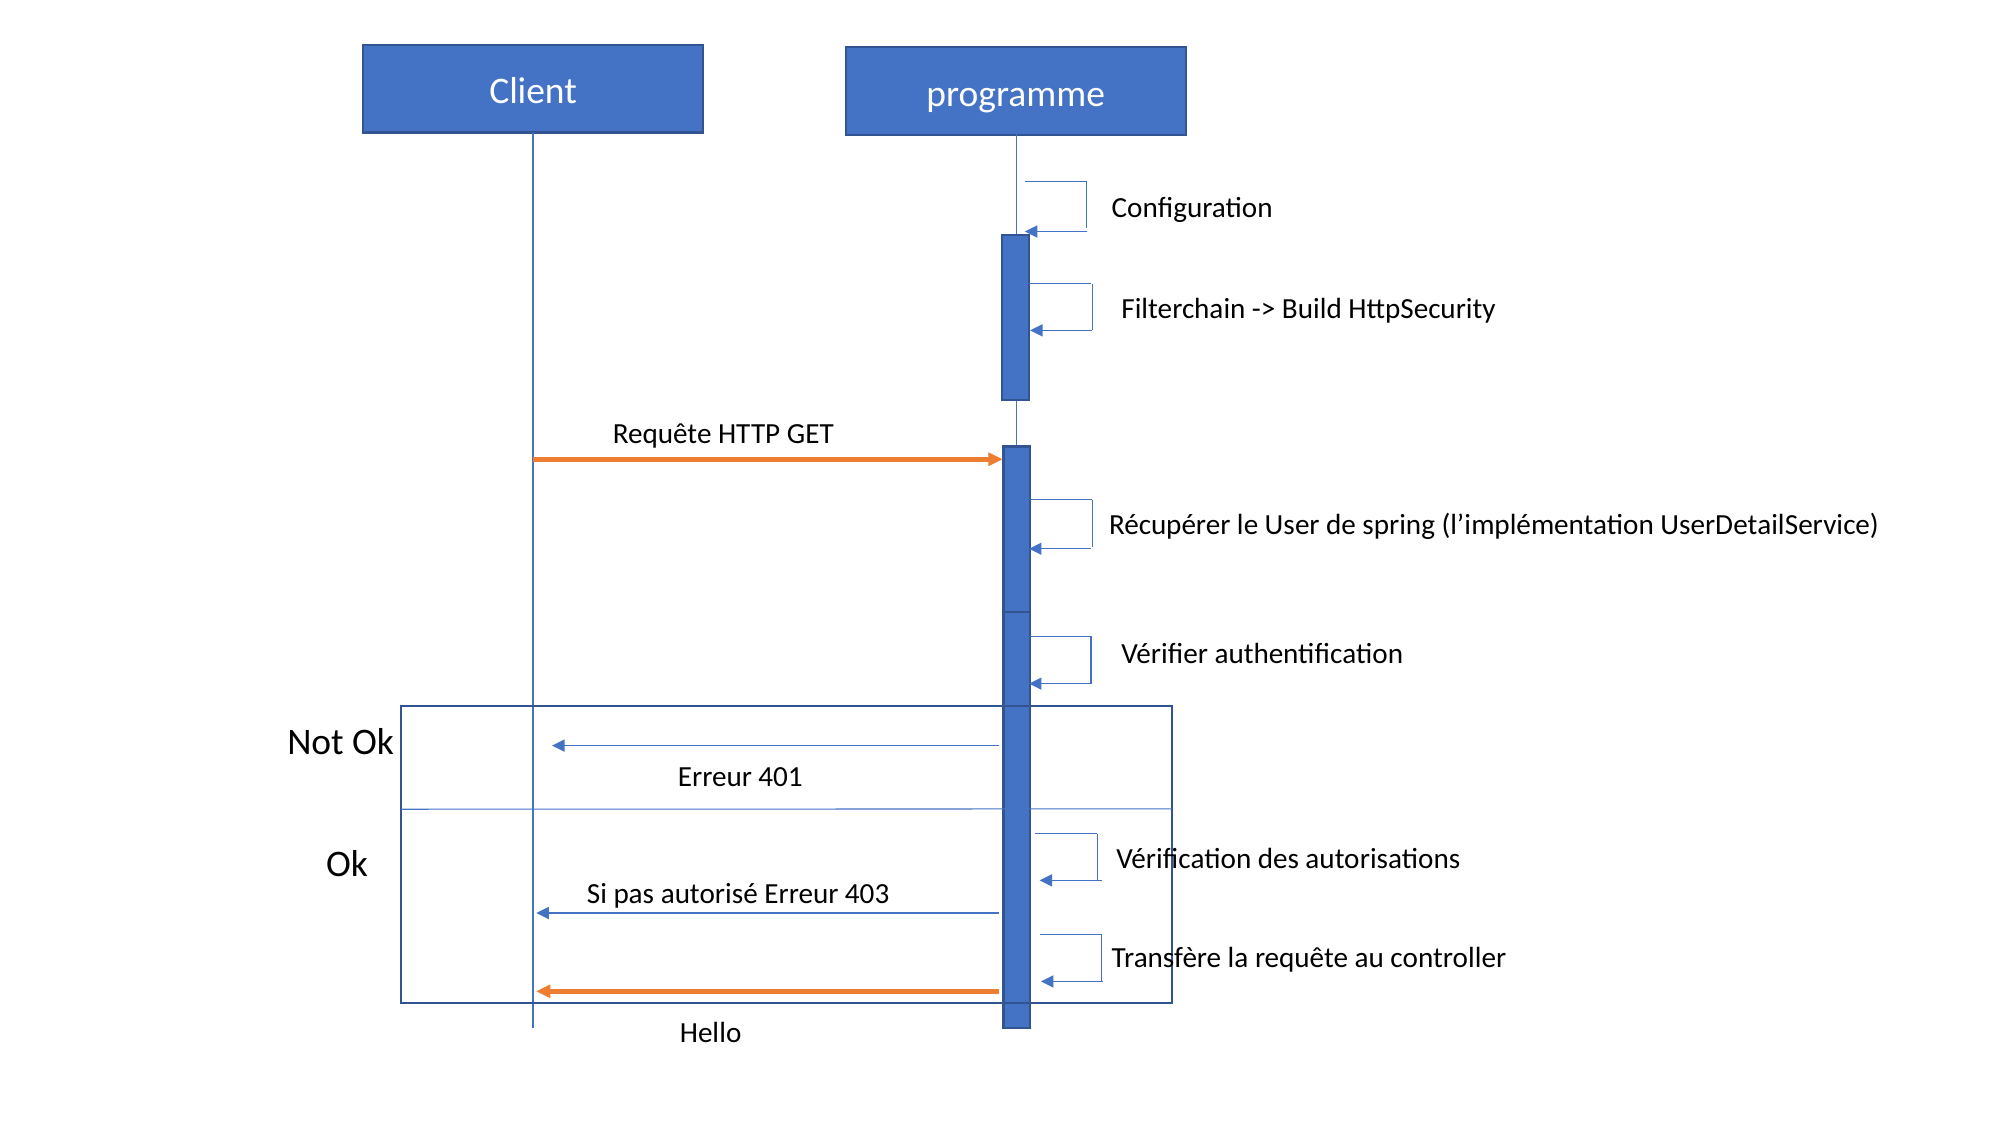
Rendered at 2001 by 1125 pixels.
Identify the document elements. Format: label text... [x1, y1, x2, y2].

text_box [1017, 234, 1030, 401]
text_box Not Ok [272, 709, 427, 769]
text_box Vérification des autorisations [1101, 831, 1479, 882]
text_box Vérifier authentification [1106, 627, 1483, 677]
text_box Erreur 401 [663, 750, 1040, 800]
text_box Transfère la requête au controller [1096, 930, 1563, 981]
text_box [534, 705, 1173, 1004]
text_box programme [845, 46, 1187, 136]
text_box [1002, 445, 1016, 611]
text_box [1002, 611, 1031, 705]
text_box Hello [664, 1006, 1042, 1056]
text_box [1001, 234, 1016, 401]
text_box [1017, 445, 1031, 611]
text_box [400, 705, 532, 1004]
text_box Récupérer le User de spring (l’implémentation UserDetailService) [1094, 498, 2000, 548]
text_box Filterchain -> Build HttpSecurity [1106, 281, 1662, 332]
text_box Ok [311, 831, 399, 892]
text_box Configuration [1096, 180, 1474, 231]
text_box Client [362, 44, 704, 134]
text_box Si pas autorisé Erreur 403 [572, 866, 949, 912]
text_box Requête HTTP GET [598, 406, 975, 457]
